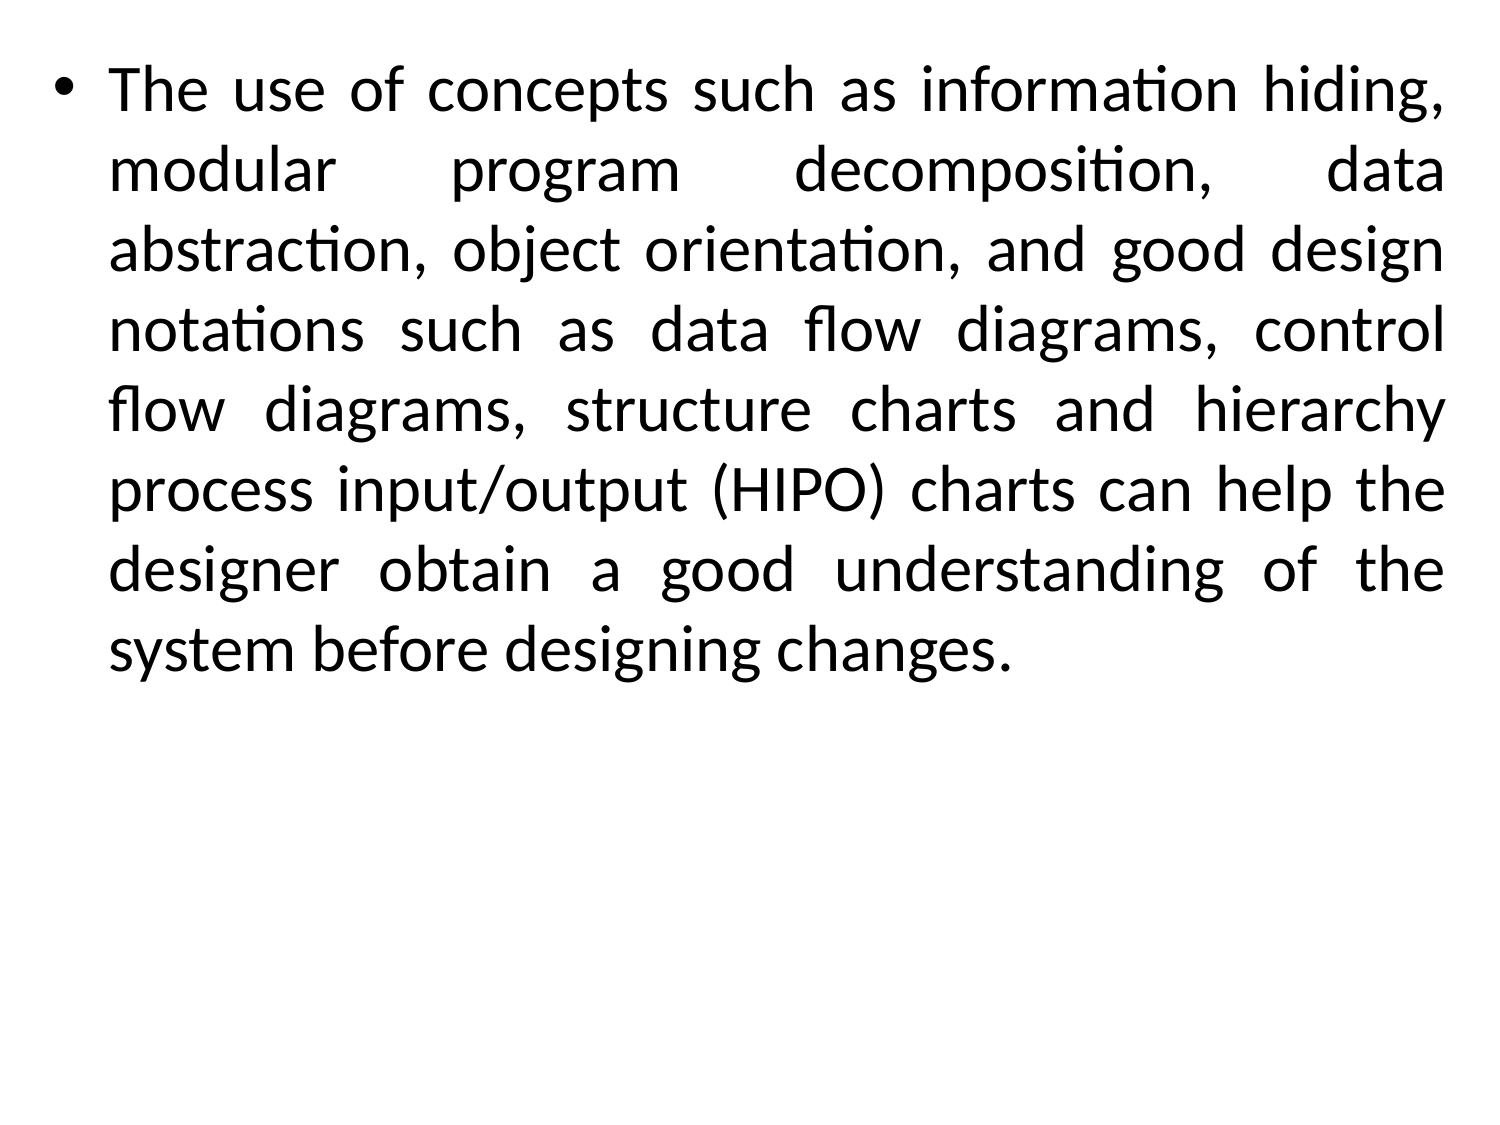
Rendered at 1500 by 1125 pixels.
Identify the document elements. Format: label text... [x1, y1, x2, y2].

list The use of concepts such as information hiding, modular program decomposition, data abstraction, object orientation, and good design notations such as data flow diagrams, control flow diagrams, structure charts and hierarchy process input/output (HIPO) charts can help the designer obtain a good understanding of the system before designing changes. [37, 37, 1463, 1088]
